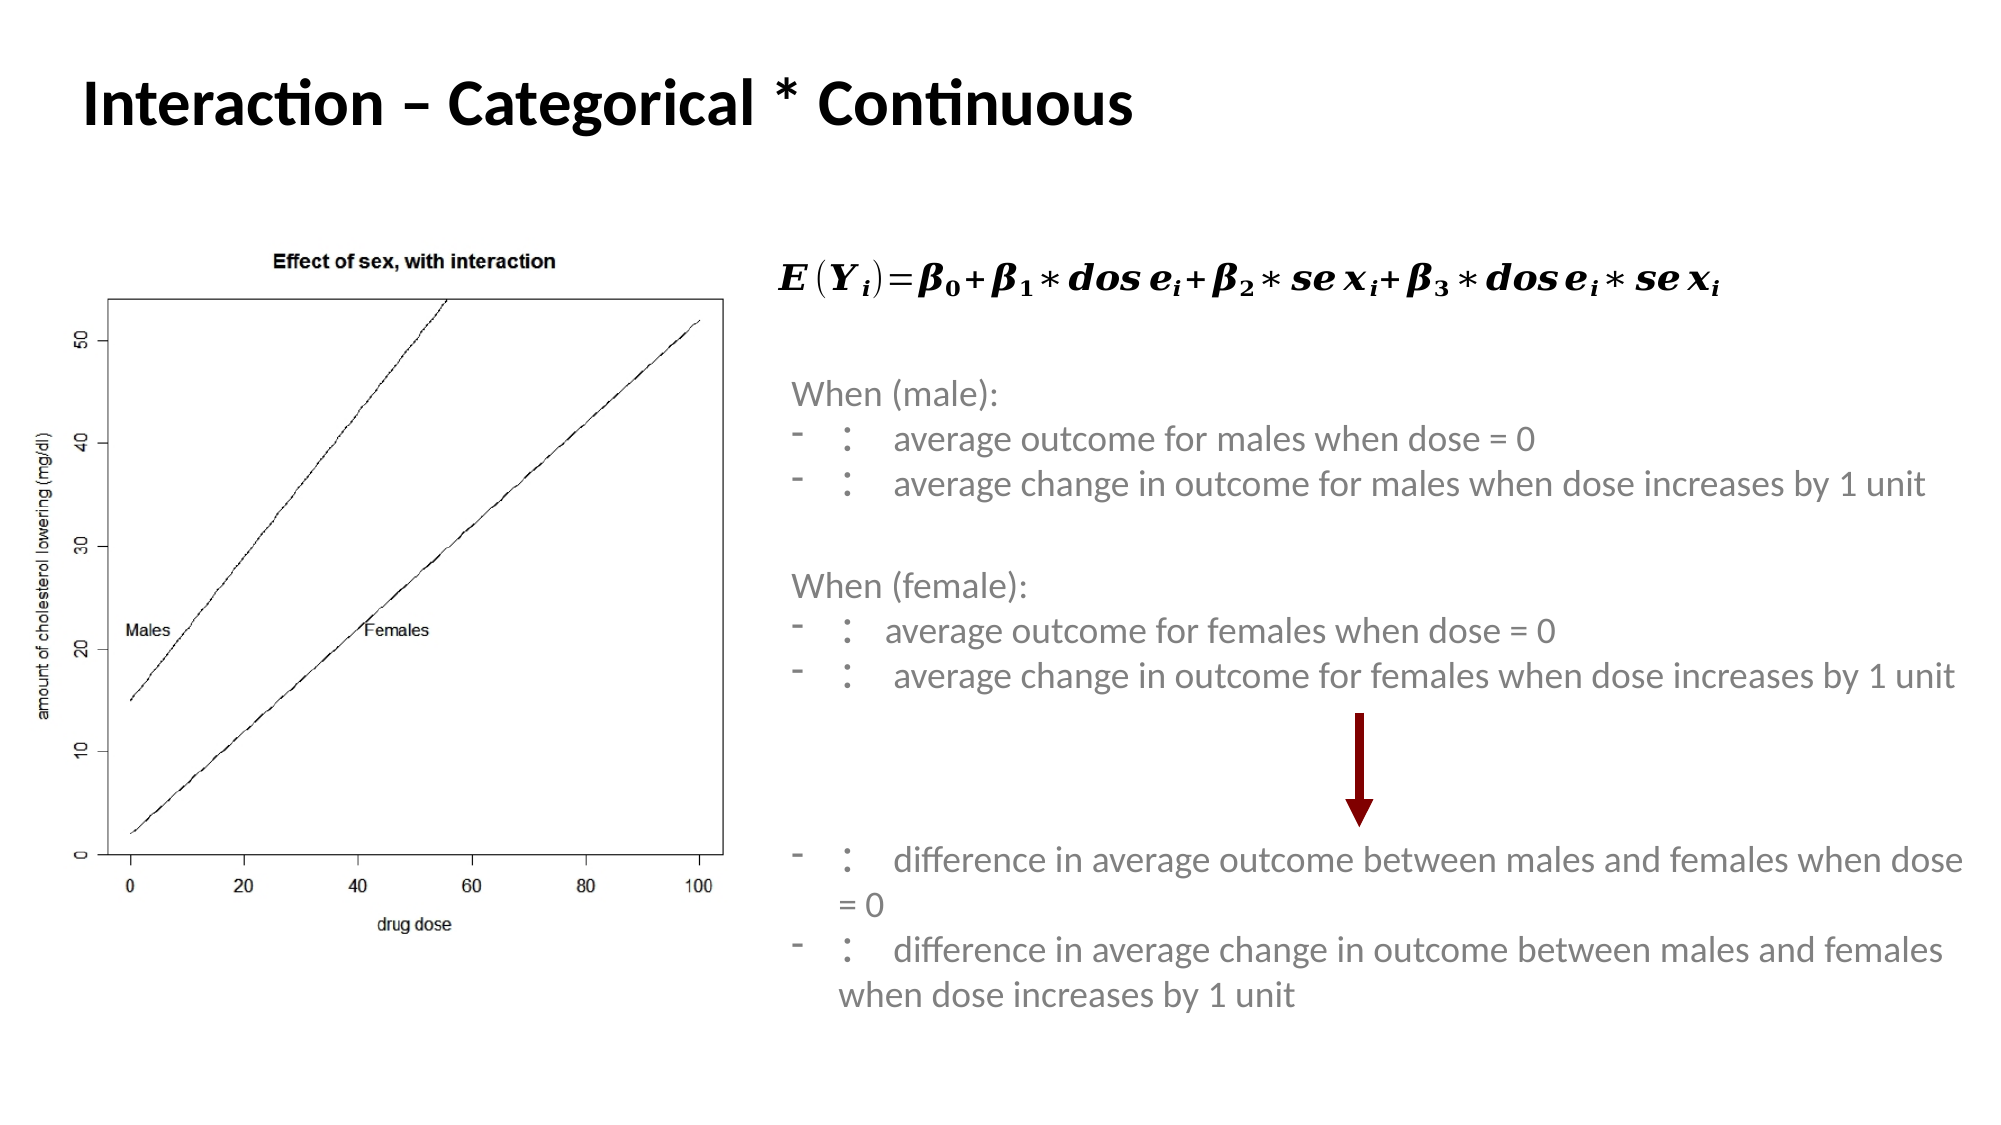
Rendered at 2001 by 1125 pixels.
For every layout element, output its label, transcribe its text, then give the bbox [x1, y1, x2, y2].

text_box Interaction – Categorical * Continuous [67, 51, 1486, 146]
picture [0, 222, 793, 975]
